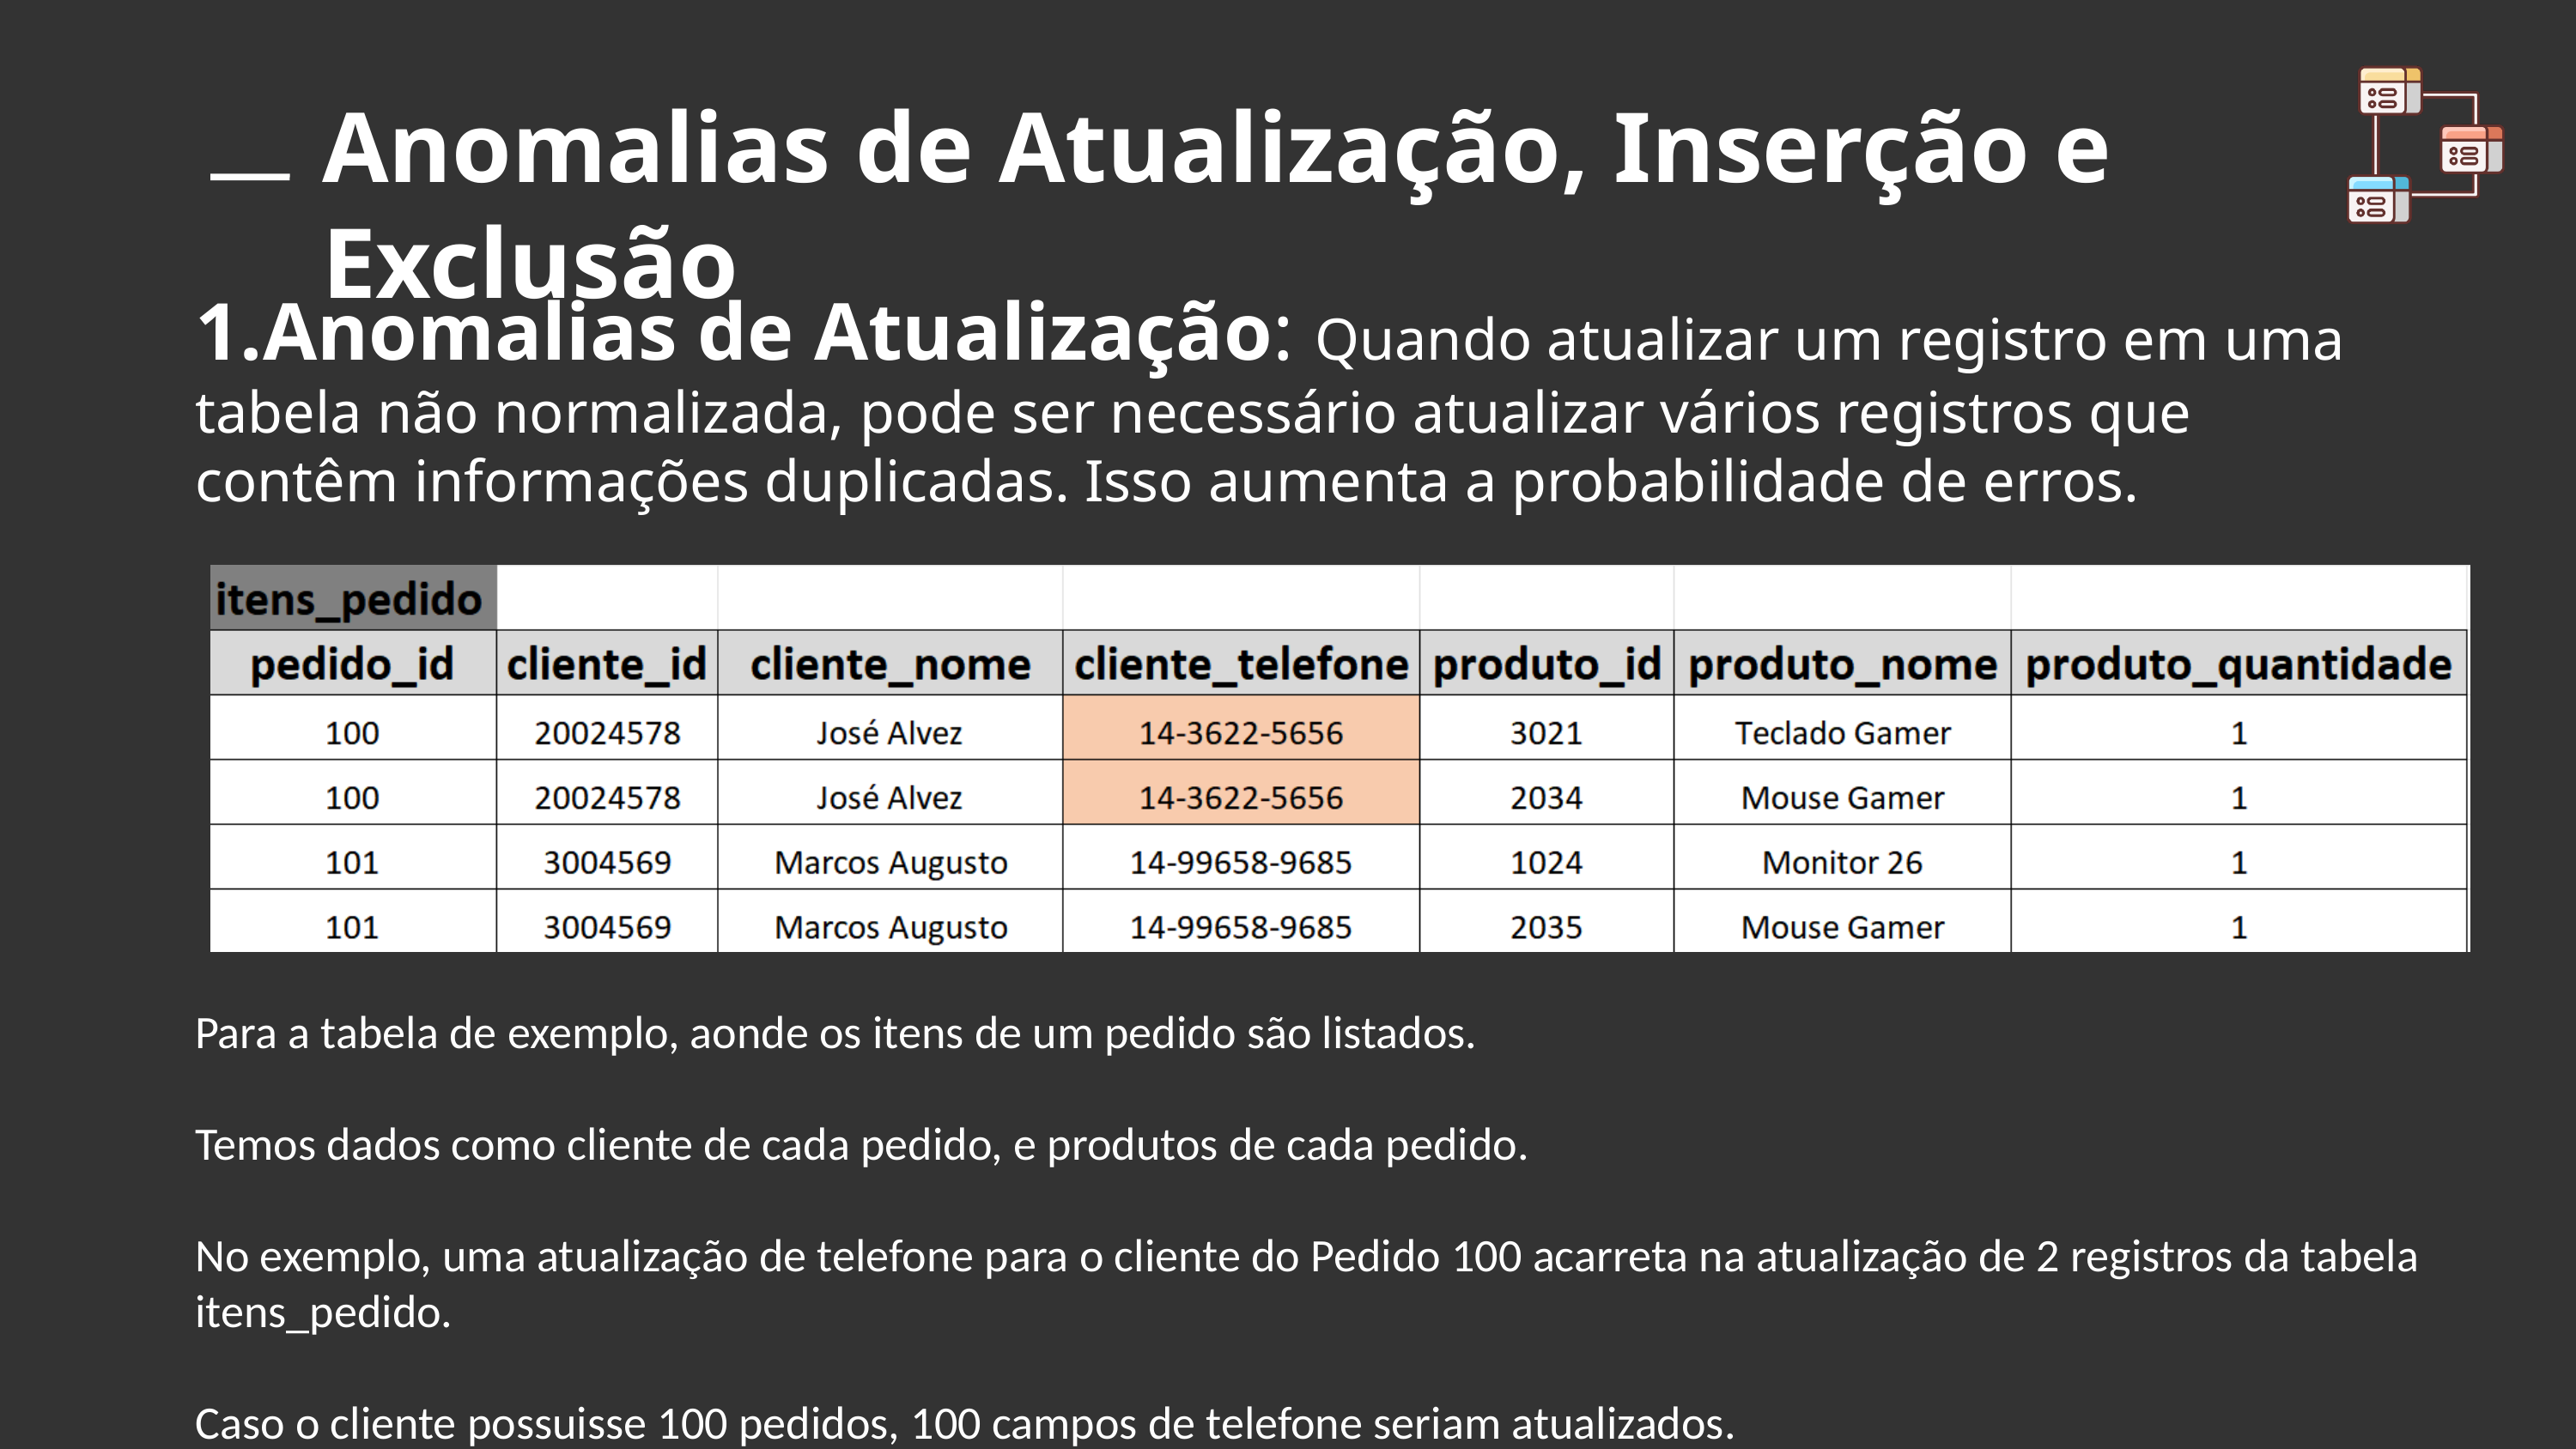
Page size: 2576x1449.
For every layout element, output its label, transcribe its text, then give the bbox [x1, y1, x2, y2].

picture [2339, 58, 2512, 231]
text_box Anomalias de Atualização: Quando atualizar um registro em uma tabela não normalizada, pode ser necessário atualizar vários registros que contêm informações duplicadas. Isso aumenta a probabilidade de erros. [182, 275, 2394, 657]
text_box Anomalias de Atualização, Inserção e Exclusão [321, 86, 2254, 275]
text_box Para a tabela de exemplo, aonde os itens de um pedido são listados. Temos dados como cliente de cada pedido, e produtos de cada pedido. No exemplo, uma atualização de telefone para o cliente do Pedido 100 acarreta na atualização de 2 registros da tabela itens_pedido. Caso o cliente possuisse 100 pedidos, 100 campos de telefone seriam atualizados. [182, 995, 2533, 1449]
picture [210, 565, 2471, 952]
